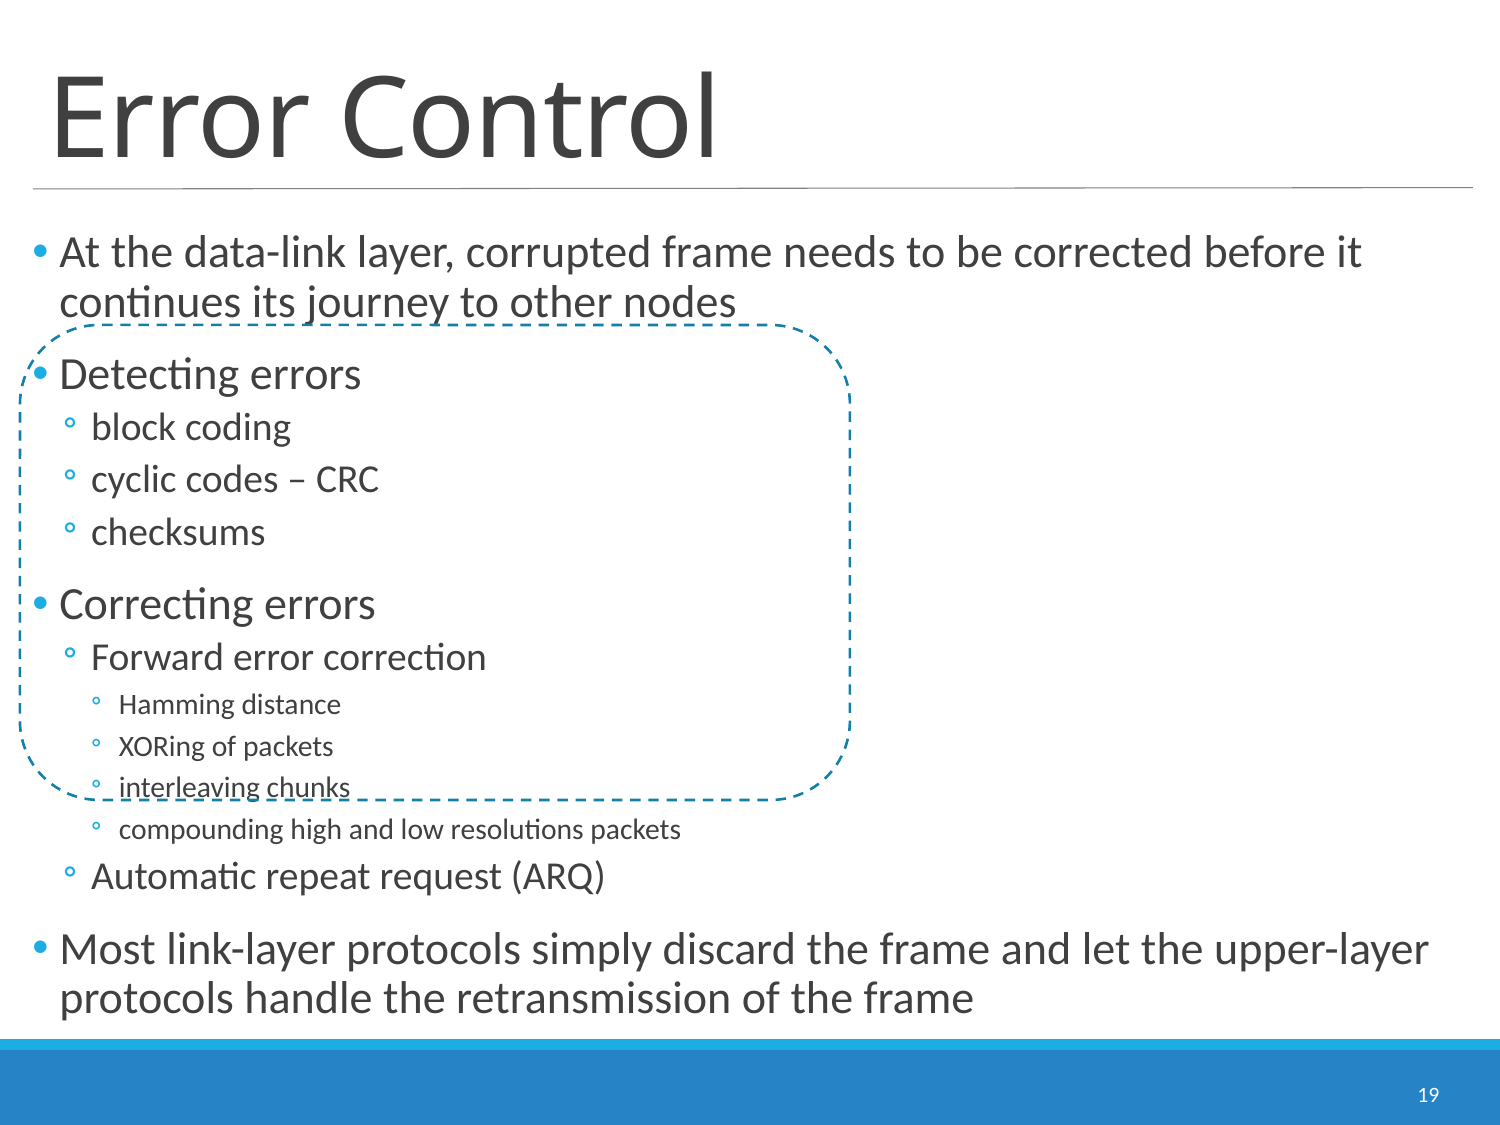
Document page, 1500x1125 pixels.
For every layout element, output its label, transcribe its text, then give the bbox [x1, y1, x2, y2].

list At the data-link layer, corrupted frame needs to be corrected before it continues its journey to other nodes Detecting errors block coding cyclic codes – CRC checksums Correcting errors Forward error correction Hamming distance XORing of packets interleaving chunks compounding high and low resolutions packets Automatic repeat request (ARQ) Most link-layer protocols simply discard the frame and let the upper-layer protocols handle the retransmission of the frame [32, 220, 1473, 1038]
text_box [18, 323, 852, 802]
title Error Control [32, 37, 1473, 188]
